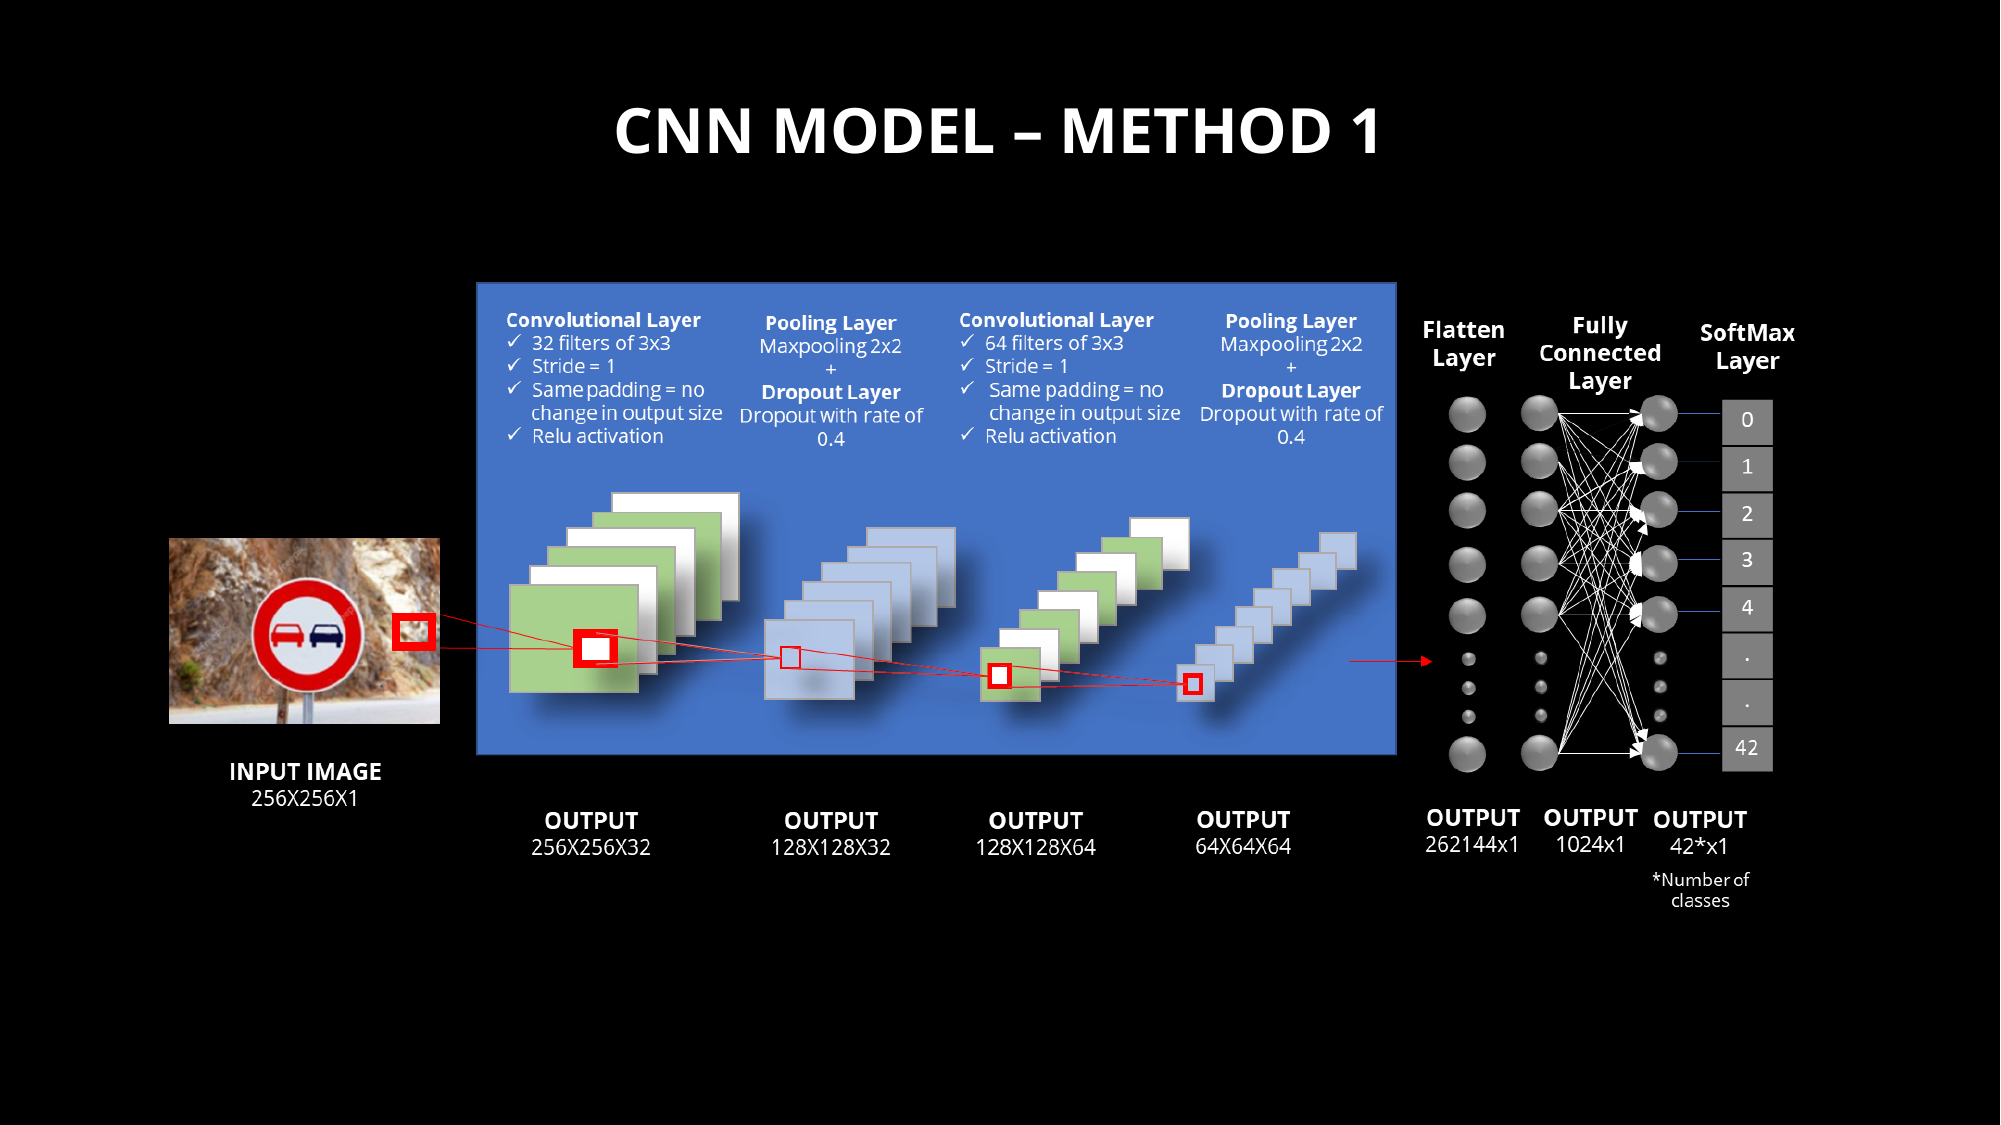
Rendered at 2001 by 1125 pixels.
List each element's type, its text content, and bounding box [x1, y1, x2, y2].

text_box CNN MODEL – METHOD 1 [128, 83, 1872, 174]
picture [169, 282, 1831, 922]
